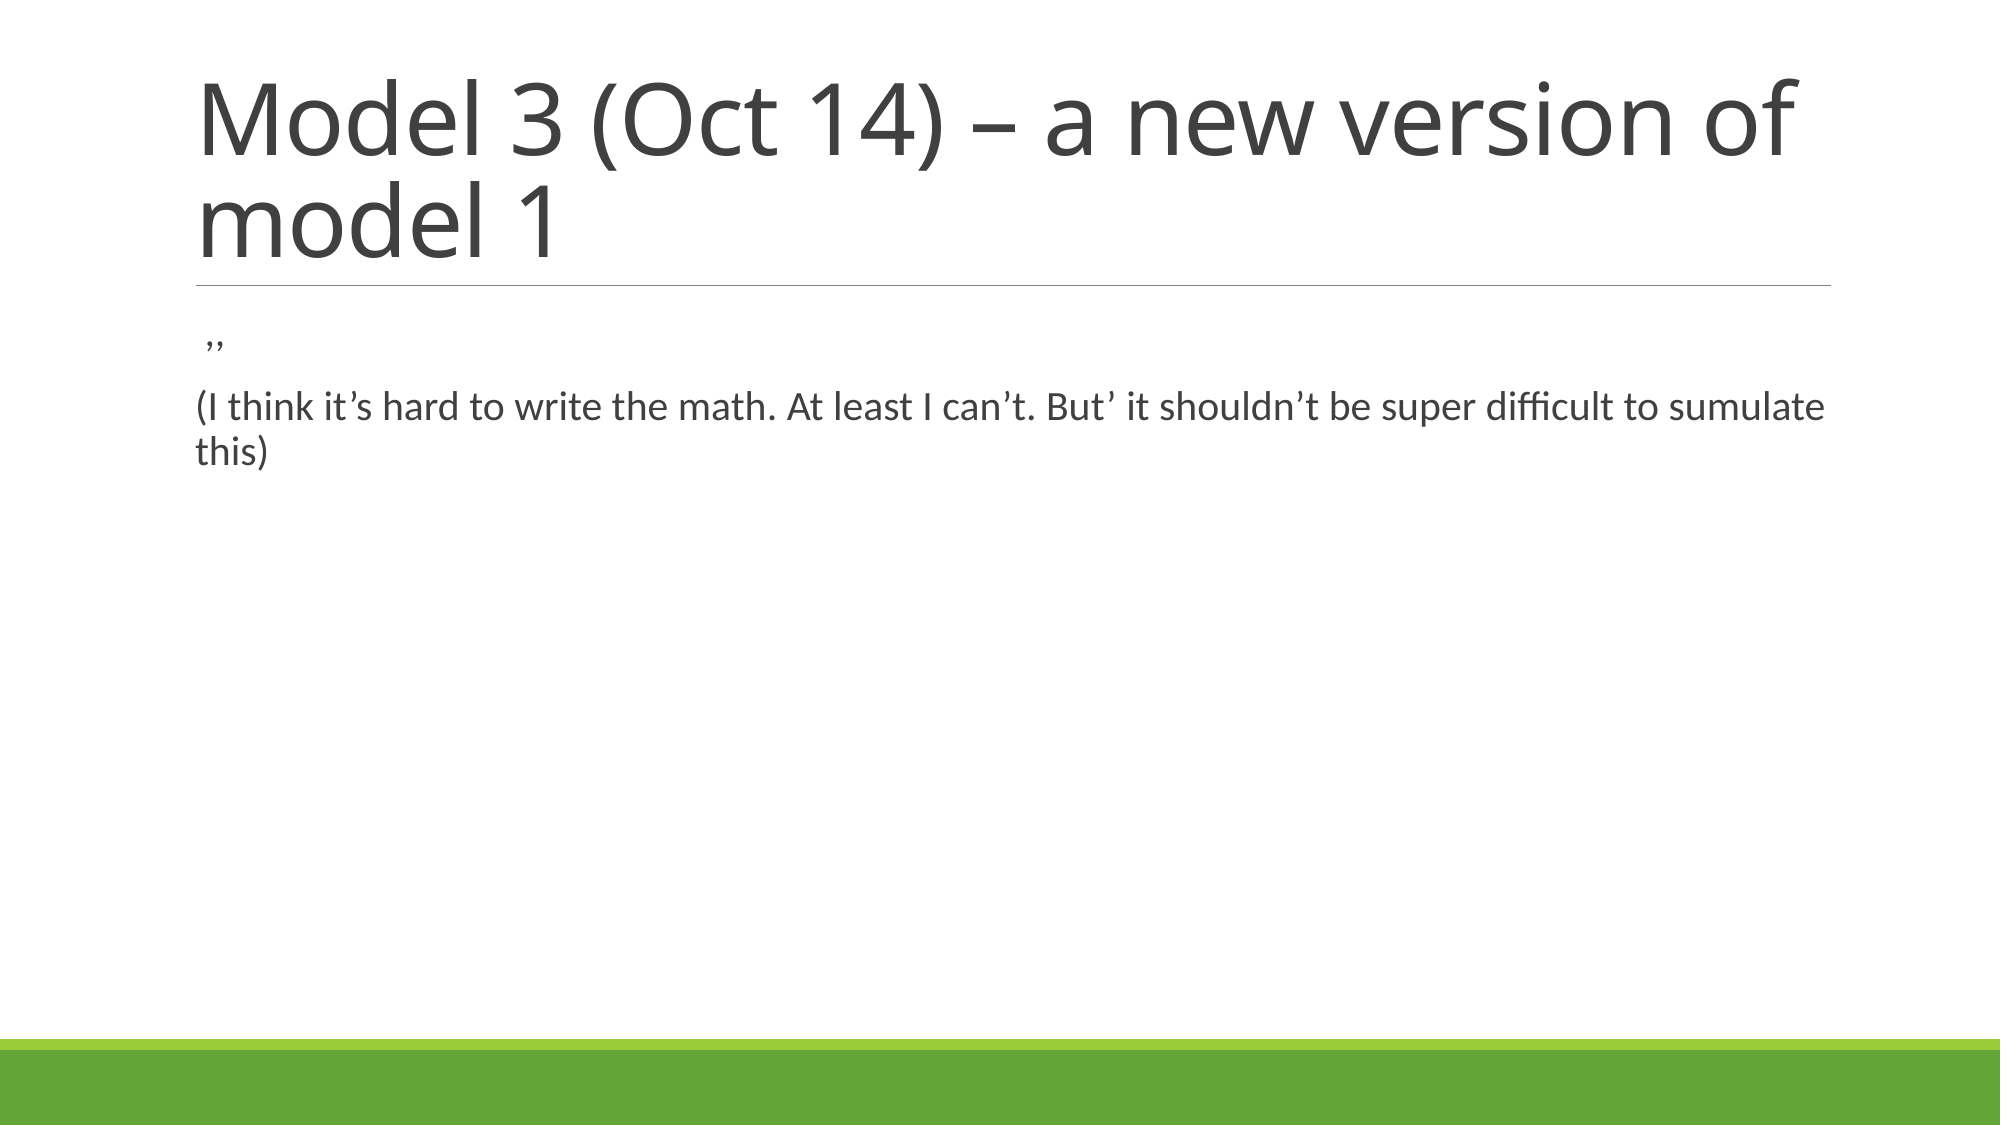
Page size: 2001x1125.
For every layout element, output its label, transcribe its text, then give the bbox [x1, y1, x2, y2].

title Model 3 (Oct 14) – a new version of model 1 [180, 47, 1830, 285]
